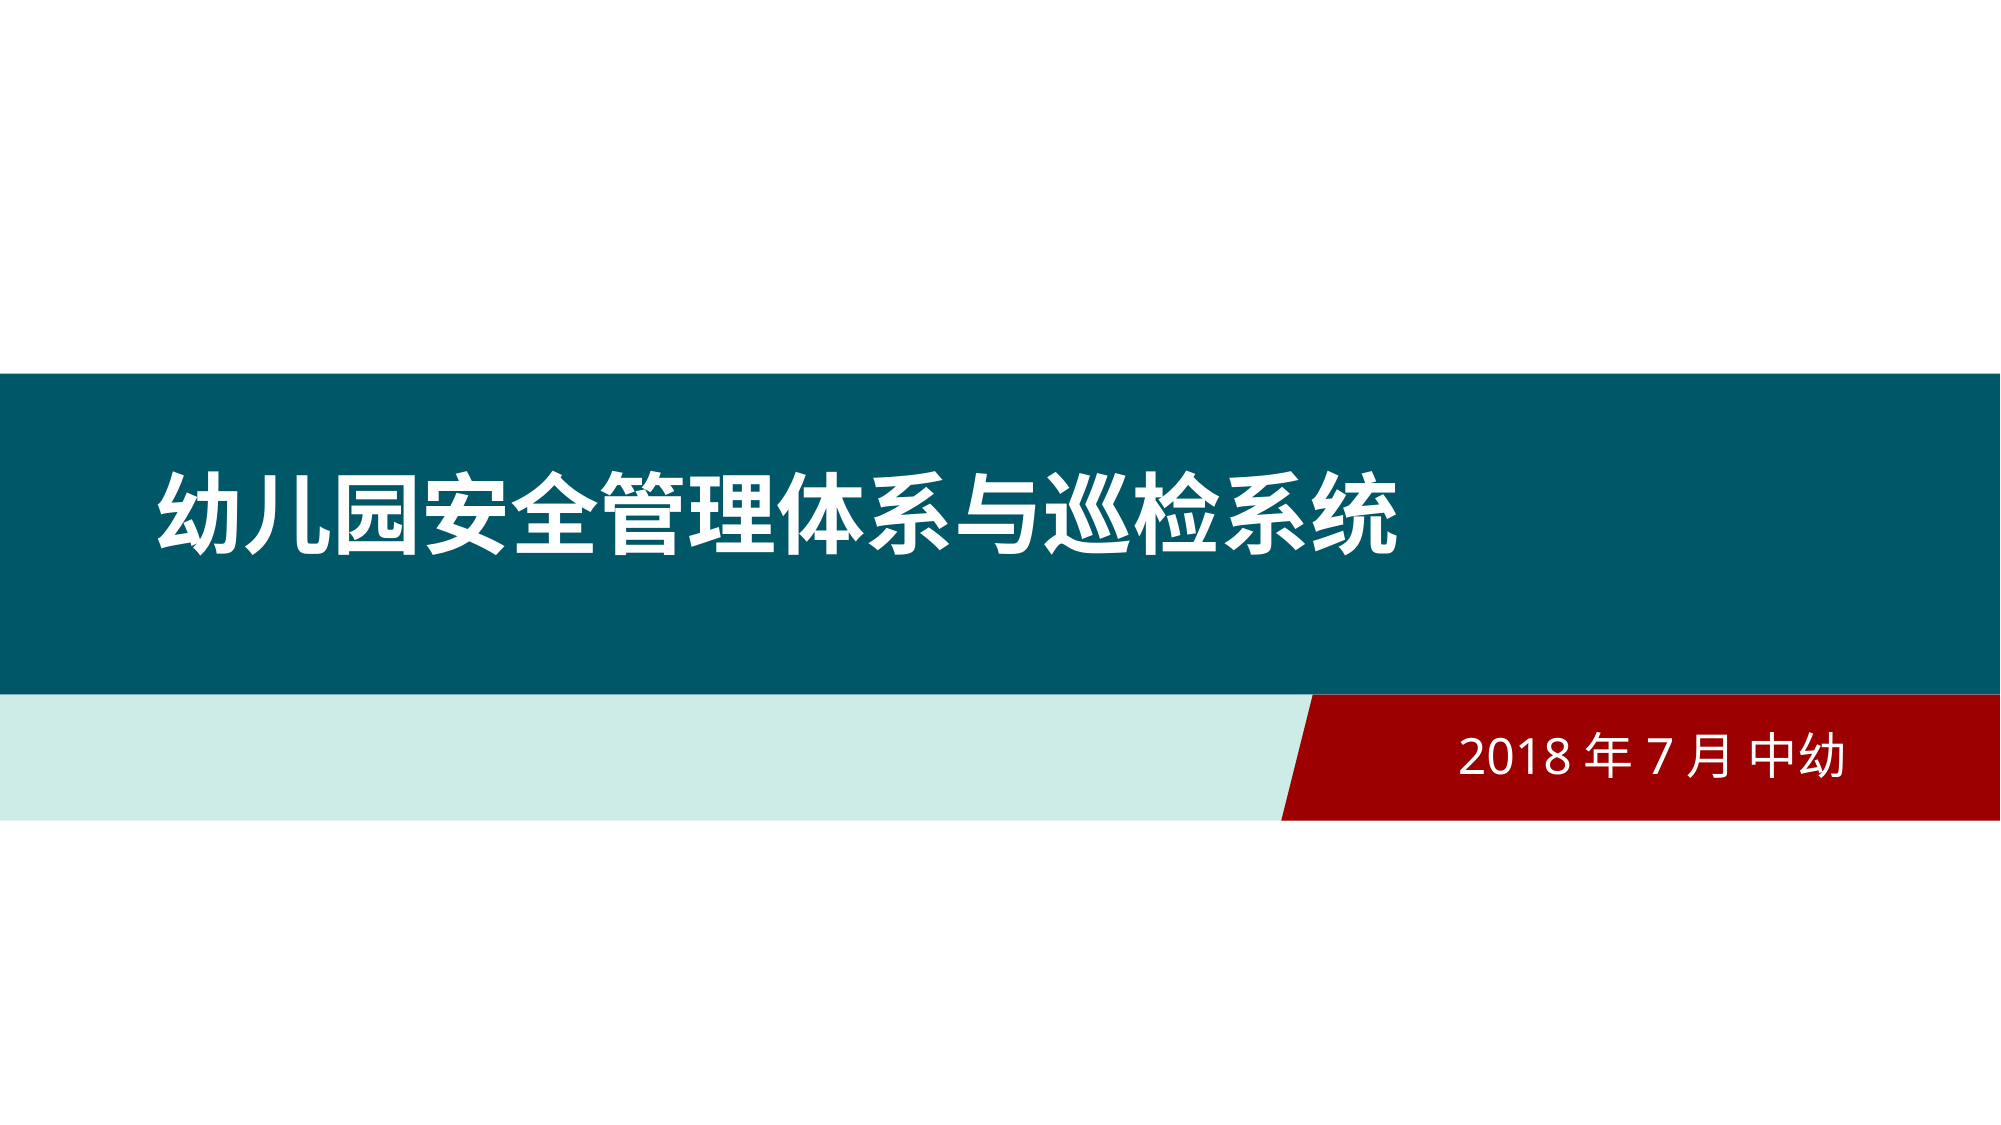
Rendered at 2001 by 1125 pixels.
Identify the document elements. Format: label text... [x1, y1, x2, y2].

text_box [0, 693, 1310, 823]
text_box [1279, 692, 2000, 823]
text_box 2018年7月 中幼 [1404, 717, 1863, 792]
text_box 幼儿园安全管理体系与巡检系统 [139, 451, 1416, 573]
text_box [0, 371, 2000, 693]
